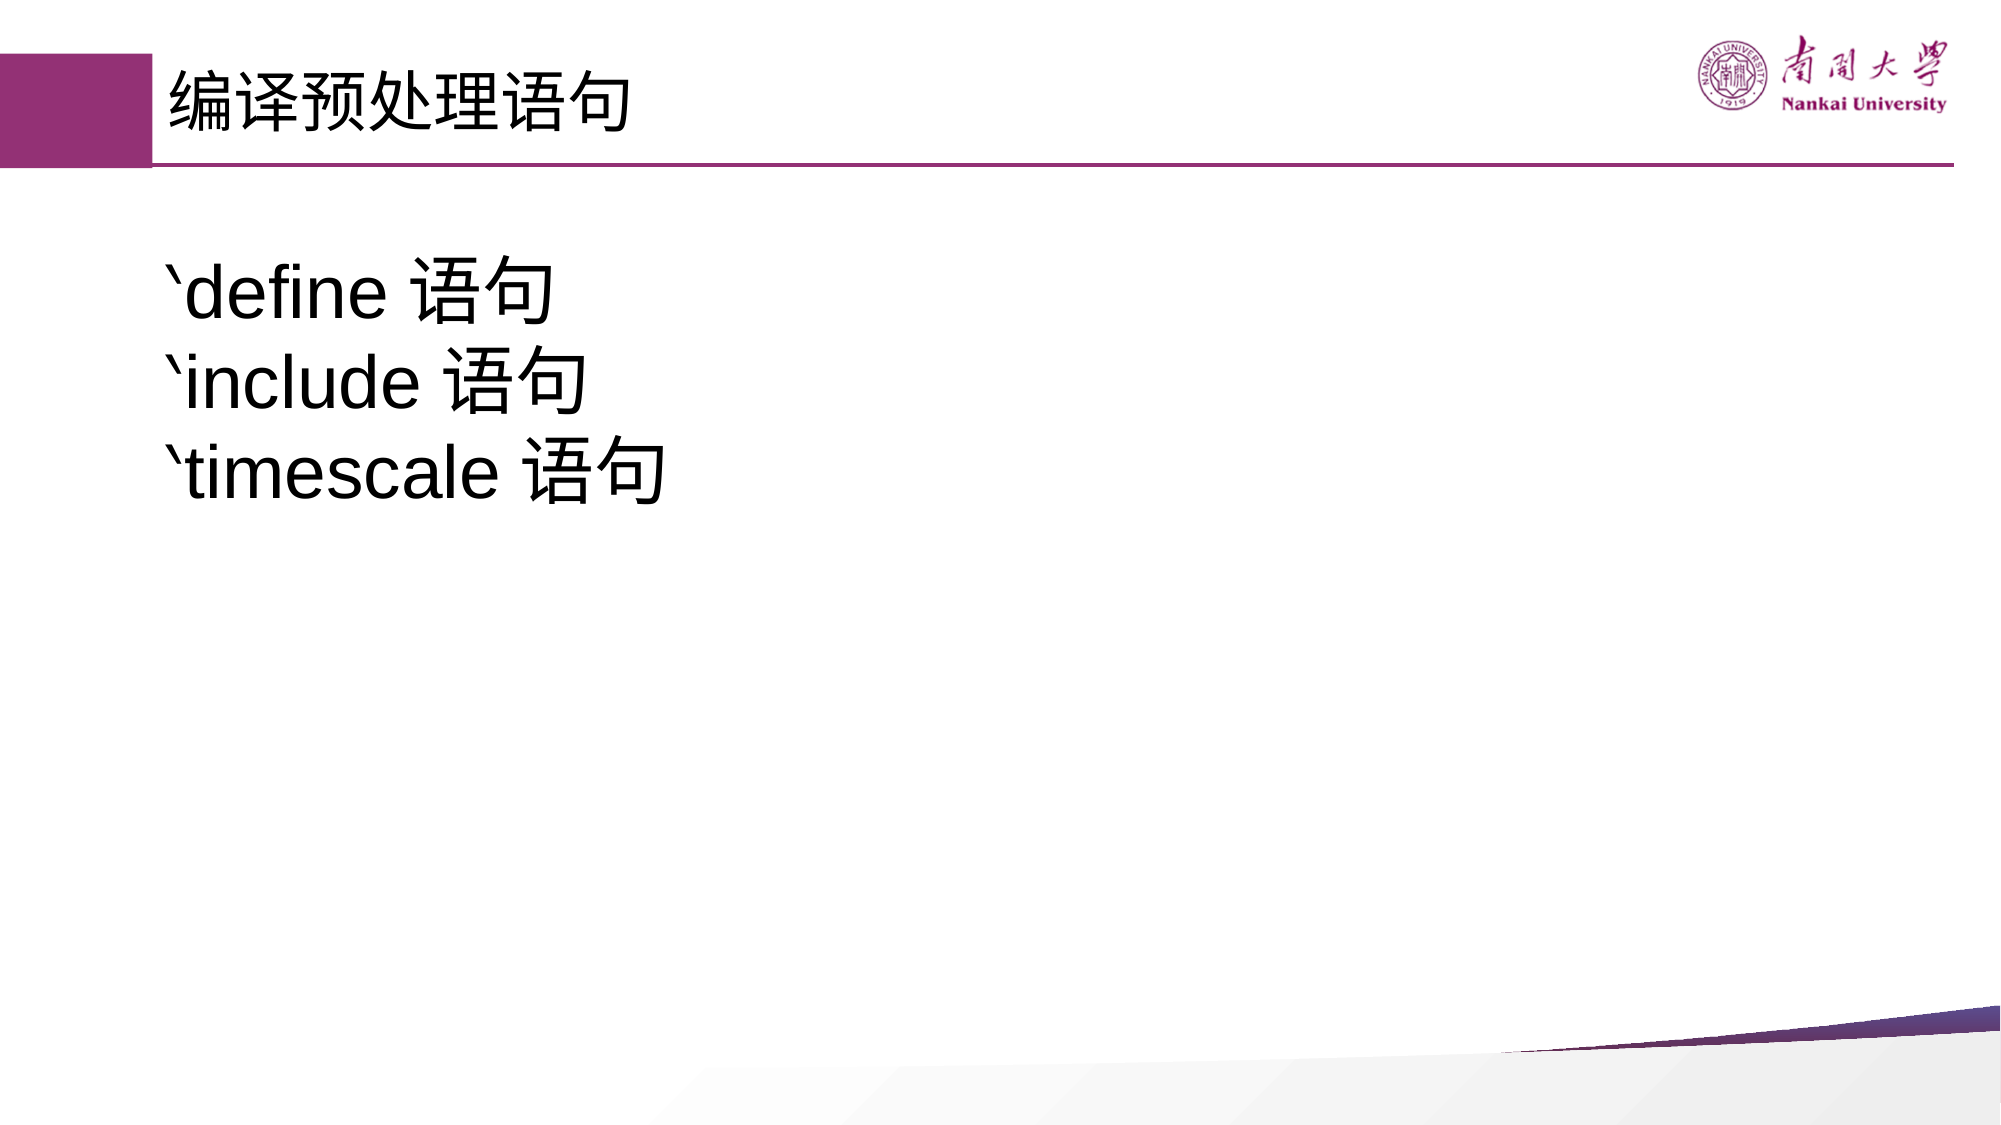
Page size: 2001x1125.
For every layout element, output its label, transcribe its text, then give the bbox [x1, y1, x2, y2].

title 编译预处理语句 [152, 62, 1863, 187]
text_box ‵define语句 ‵include语句 ‵timescale语句 [152, 218, 1500, 522]
picture [1691, 28, 1954, 119]
